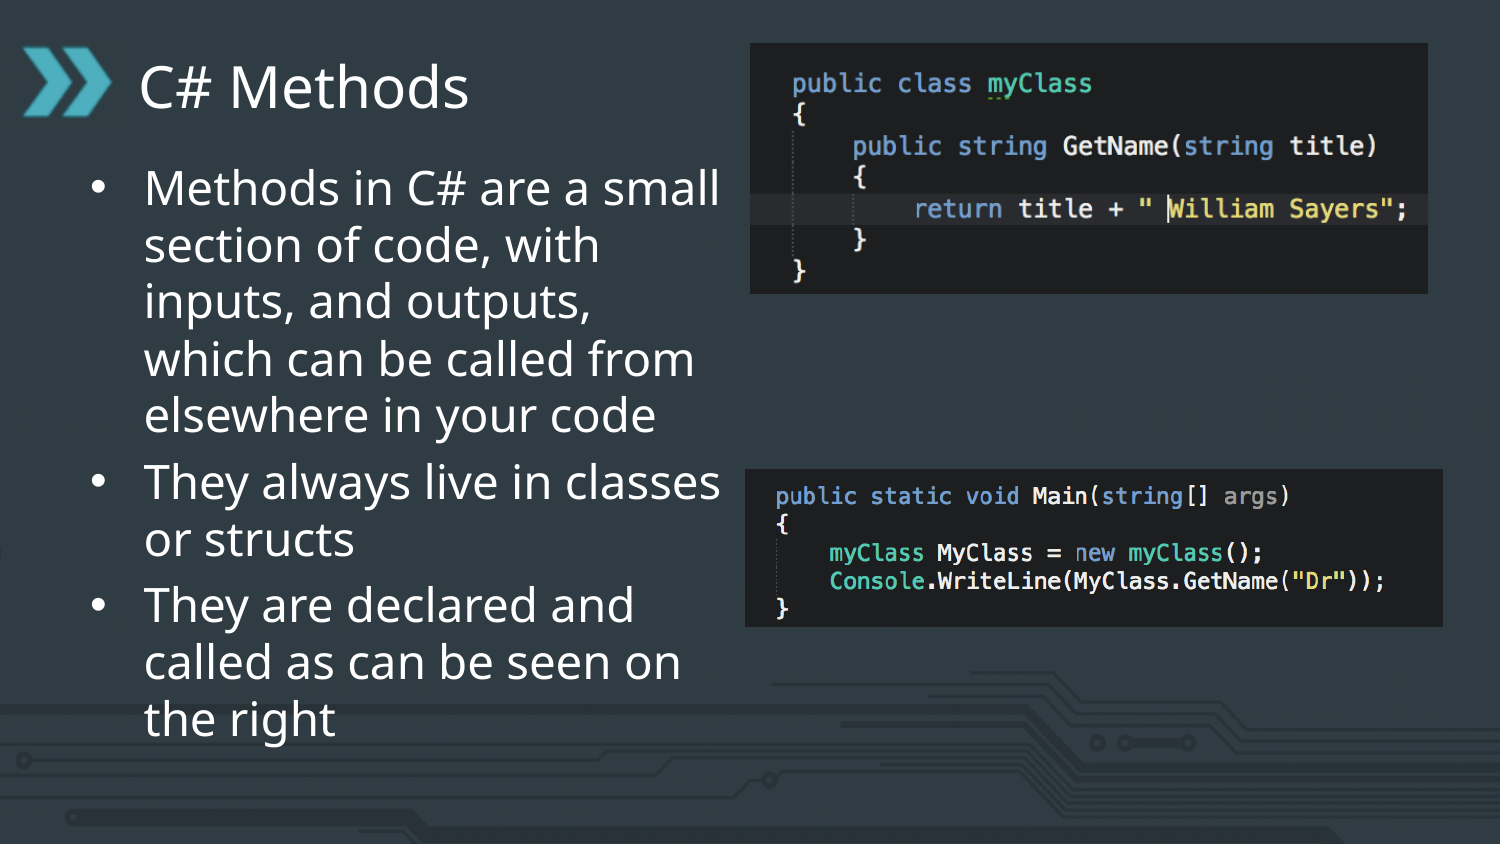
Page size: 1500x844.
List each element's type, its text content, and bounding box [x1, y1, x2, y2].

title C# Methods [123, 33, 1425, 137]
picture [0, 0, 1500, 844]
list Methods in C# are a small section of code, with inputs, and outputs, which can be called from elsewhere in your code They always live in classes or structs They are declared and called as can be seen on the right [75, 150, 750, 754]
